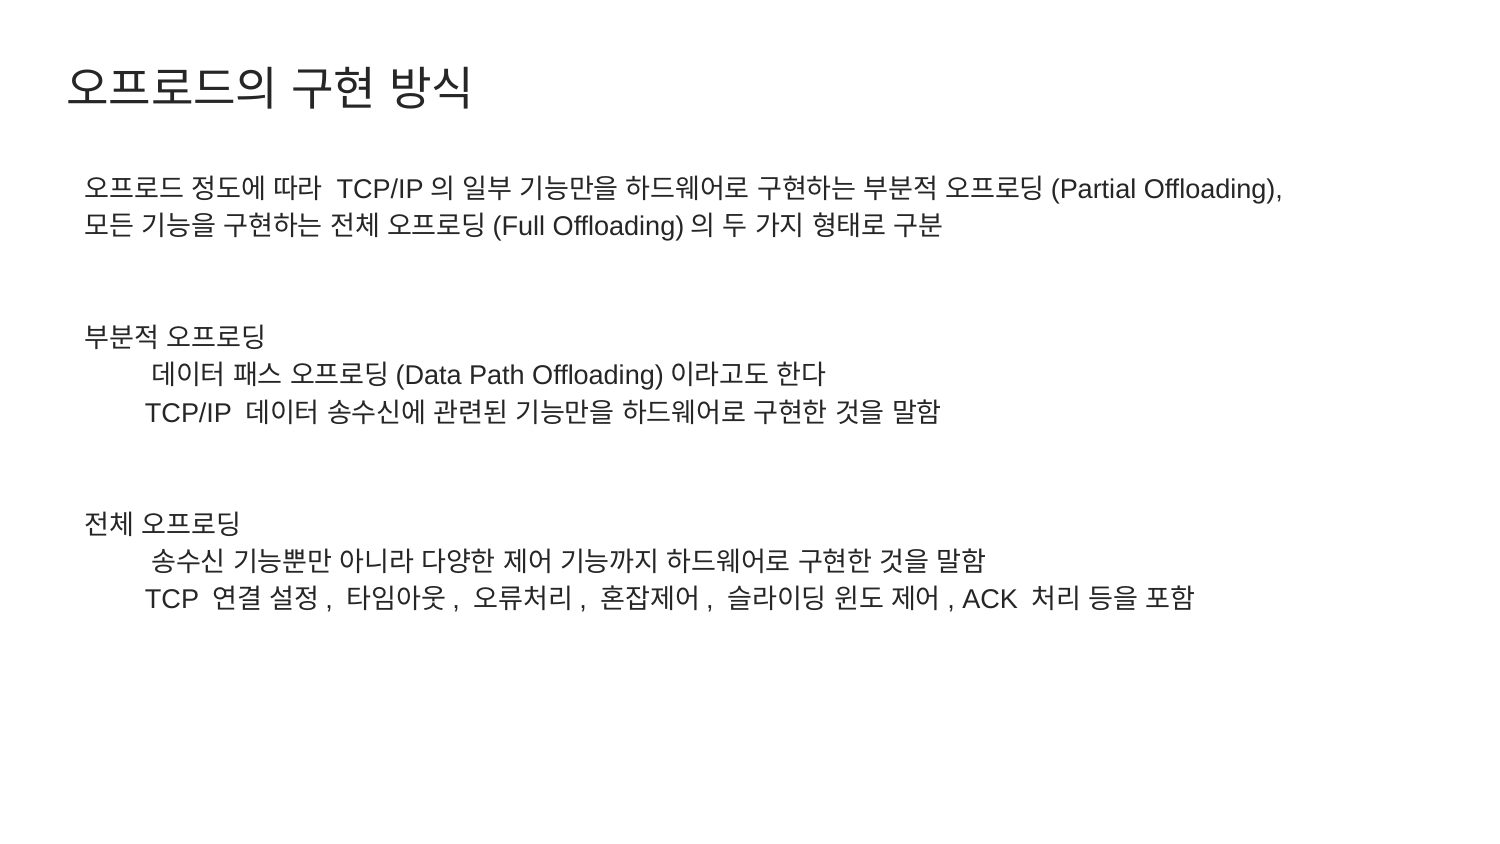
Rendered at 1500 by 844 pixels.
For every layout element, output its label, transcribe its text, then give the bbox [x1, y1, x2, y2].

title 오프로드의 구현 방식 [51, 35, 1449, 130]
list 오프로드 정도에 따라 TCP/IP의 일부 기능만을 하드웨어로 구현하는 부분적 오프로딩(Partial Offloading), 모든 기능을 구현하는 전체 오프로딩(Full Offloading)의 두 가지 형태로 구분 부분적 오프로딩 데이터 패스 오프로딩(Data Path Offloading)이라고도 한다 TCP/IP 데이터 송수신에 관련된 기능만을 하드웨어로 구현한 것을 말함 전체 오프로딩 송수신 기능뿐만 아니라 다양한 제어 기능까지 하드웨어로 구현한 것을 말함 TCP 연결 설정, 타임아웃, 오류처리, 혼잡제어, 슬라이딩 윈도 제어, ACK 처리 등을 포함 [51, 151, 1449, 761]
